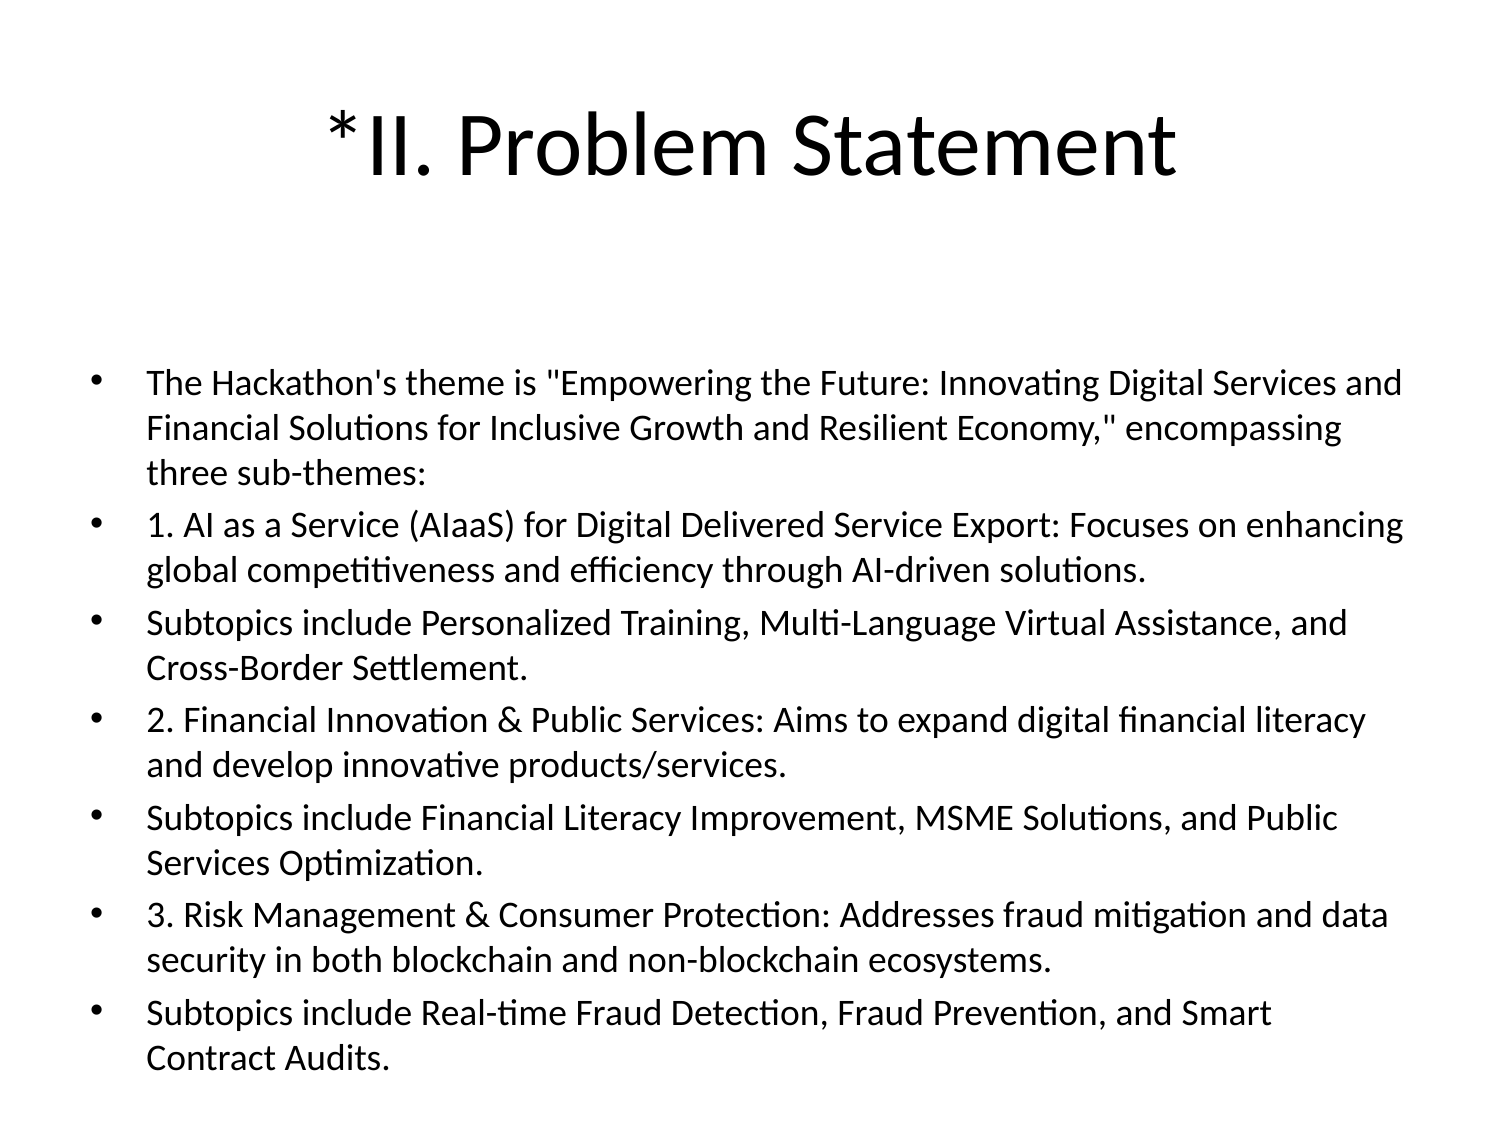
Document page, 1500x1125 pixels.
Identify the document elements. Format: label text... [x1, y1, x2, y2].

title *II. Problem Statement [75, 45, 1425, 233]
list The Hackathon's theme is "Empowering the Future: Innovating Digital Services and Financial Solutions for Inclusive Growth and Resilient Economy," encompassing three sub-themes: 1. AI as a Service (AIaaS) for Digital Delivered Service Export: Focuses on enhancing global competitiveness and efficiency through AI-driven solutions. Subtopics include Personalized Training, Multi-Language Virtual Assistance, and Cross-Border Settlement. 2. Financial Innovation & Public Services: Aims to expand digital financial literacy and develop innovative products/services. Subtopics include Financial Literacy Improvement, MSME Solutions, and Public Services Optimization. 3. Risk Management & Consumer Protection: Addresses fraud mitigation and data security in both blockchain and non-blockchain ecosystems. Subtopics include Real-time Fraud Detection, Fraud Prevention, and Smart Contract Audits. [75, 262, 1425, 1005]
